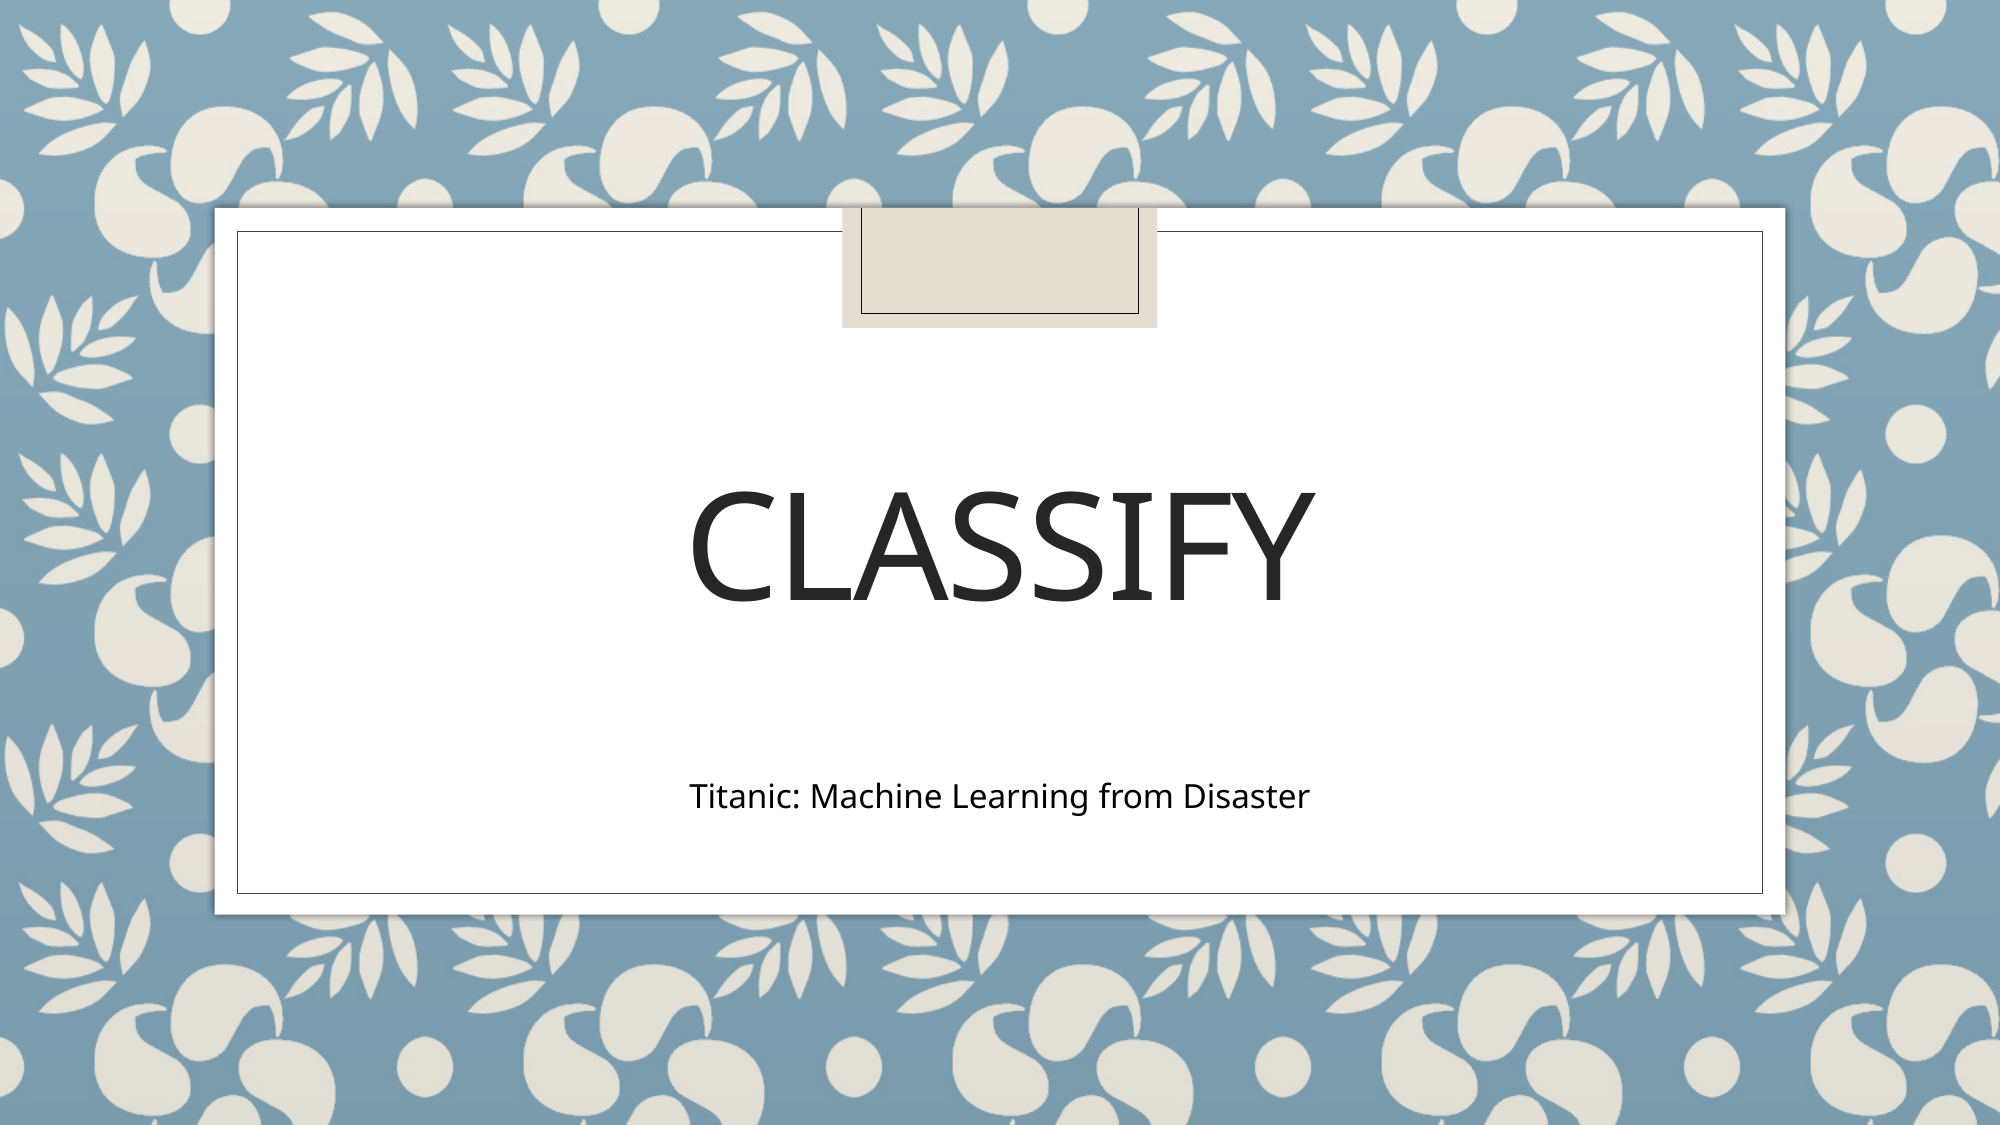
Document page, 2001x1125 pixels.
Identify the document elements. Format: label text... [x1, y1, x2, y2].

list Titanic: Machine Learning from Disaster [256, 768, 1745, 844]
title classifY [256, 343, 1745, 768]
